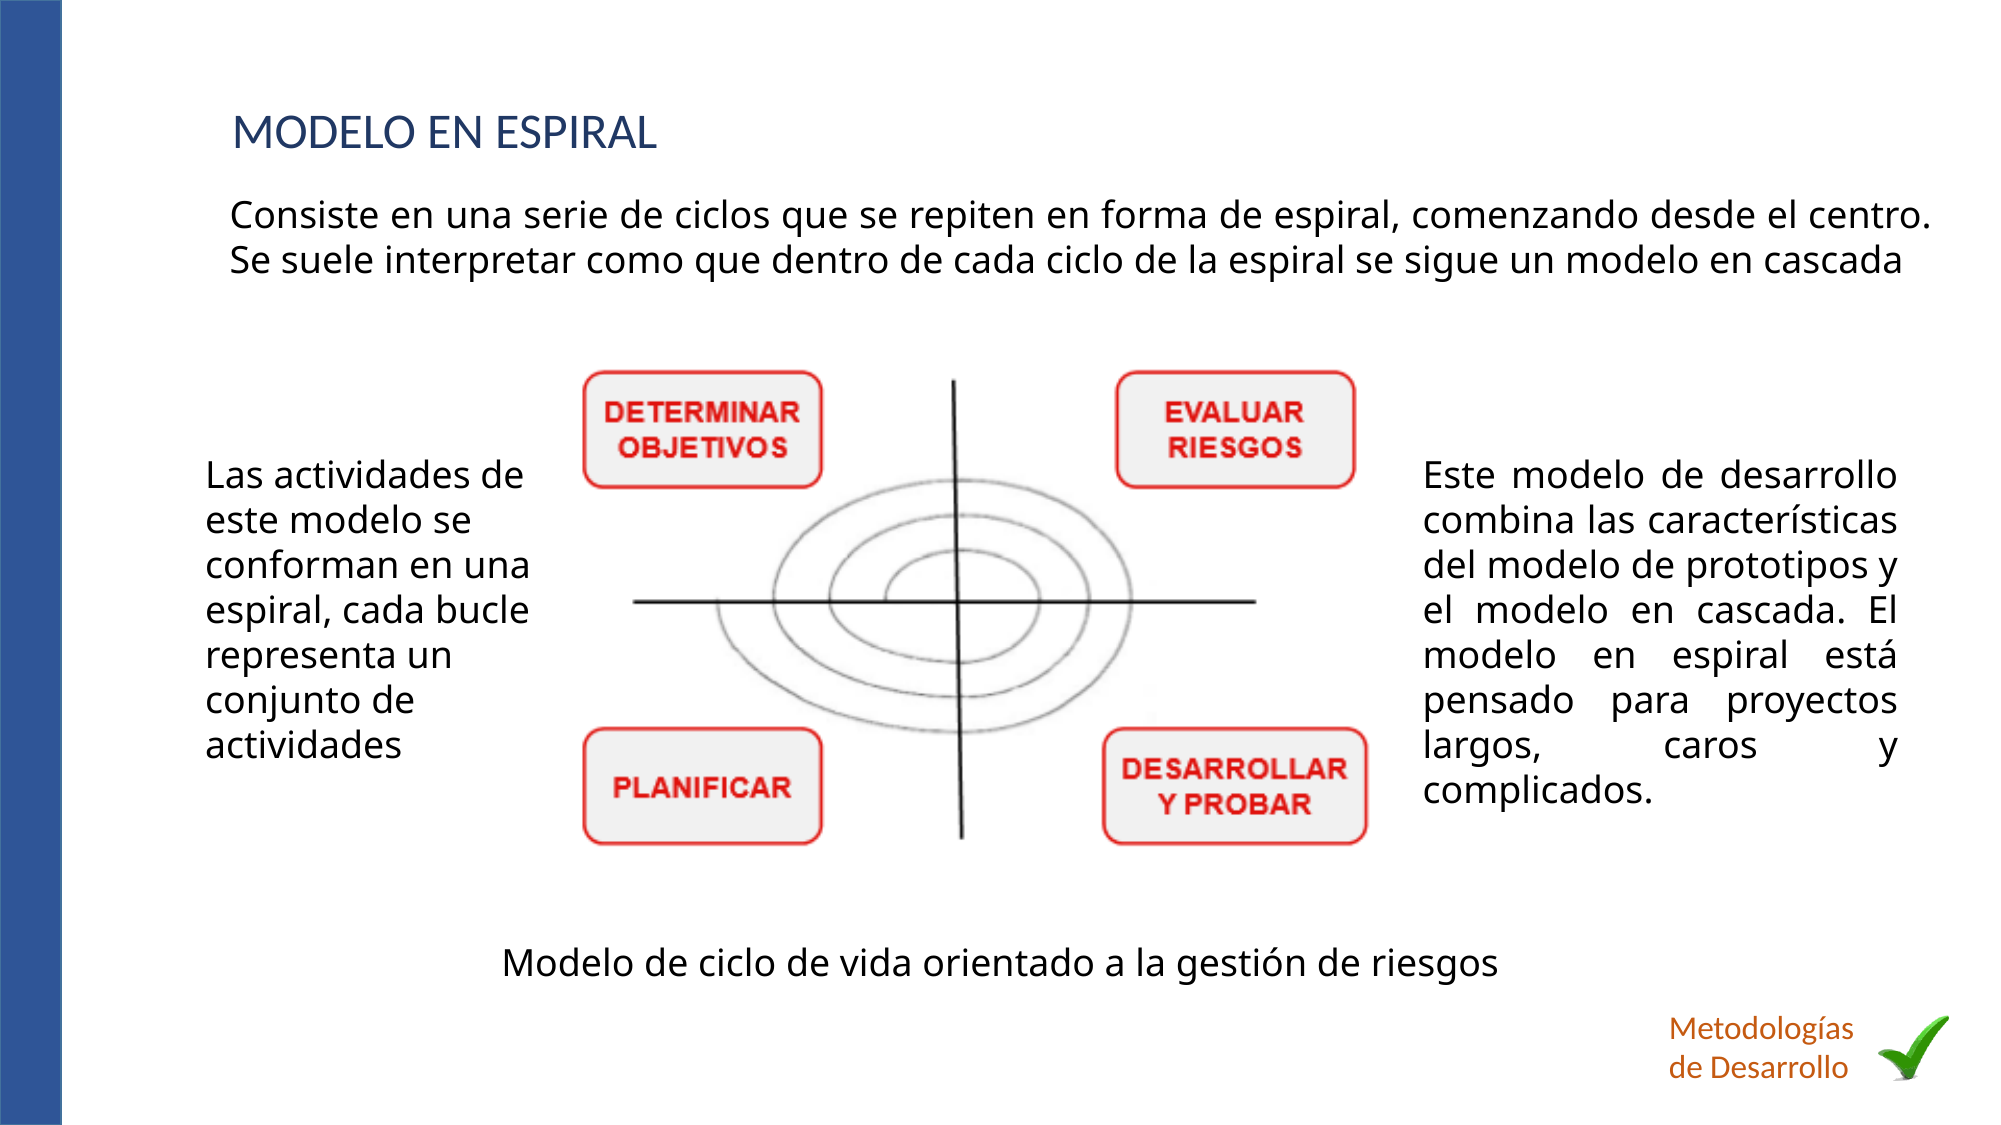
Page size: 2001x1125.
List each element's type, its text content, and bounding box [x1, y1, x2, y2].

text_box MODELO EN ESPIRAL [217, 91, 673, 167]
text_box Consiste en una serie de ciclos que se repiten en forma de espiral, comenzando desde el centro. Se suele interpretar como que dentro de cada ciclo de la espiral se sigue un modelo en cascada [214, 183, 1949, 289]
picture [533, 331, 1430, 863]
text_box Modelo de ciclo de vida orientado a la gestión de riesgos [486, 931, 1525, 992]
text_box Las actividades de este modelo se conforman en una espiral, cada bucle representa un conjunto de actividades [190, 444, 533, 774]
text_box Metodologías de Desarrollo [1653, 998, 1893, 1093]
text_box [0, 0, 62, 1125]
text_box Este modelo de desarrollo combina las características del modelo de prototipos y el modelo en cascada. El modelo en espiral está pensado para proyectos largos, caros y complicados. [1430, 444, 1914, 819]
picture [1877, 1015, 1949, 1081]
